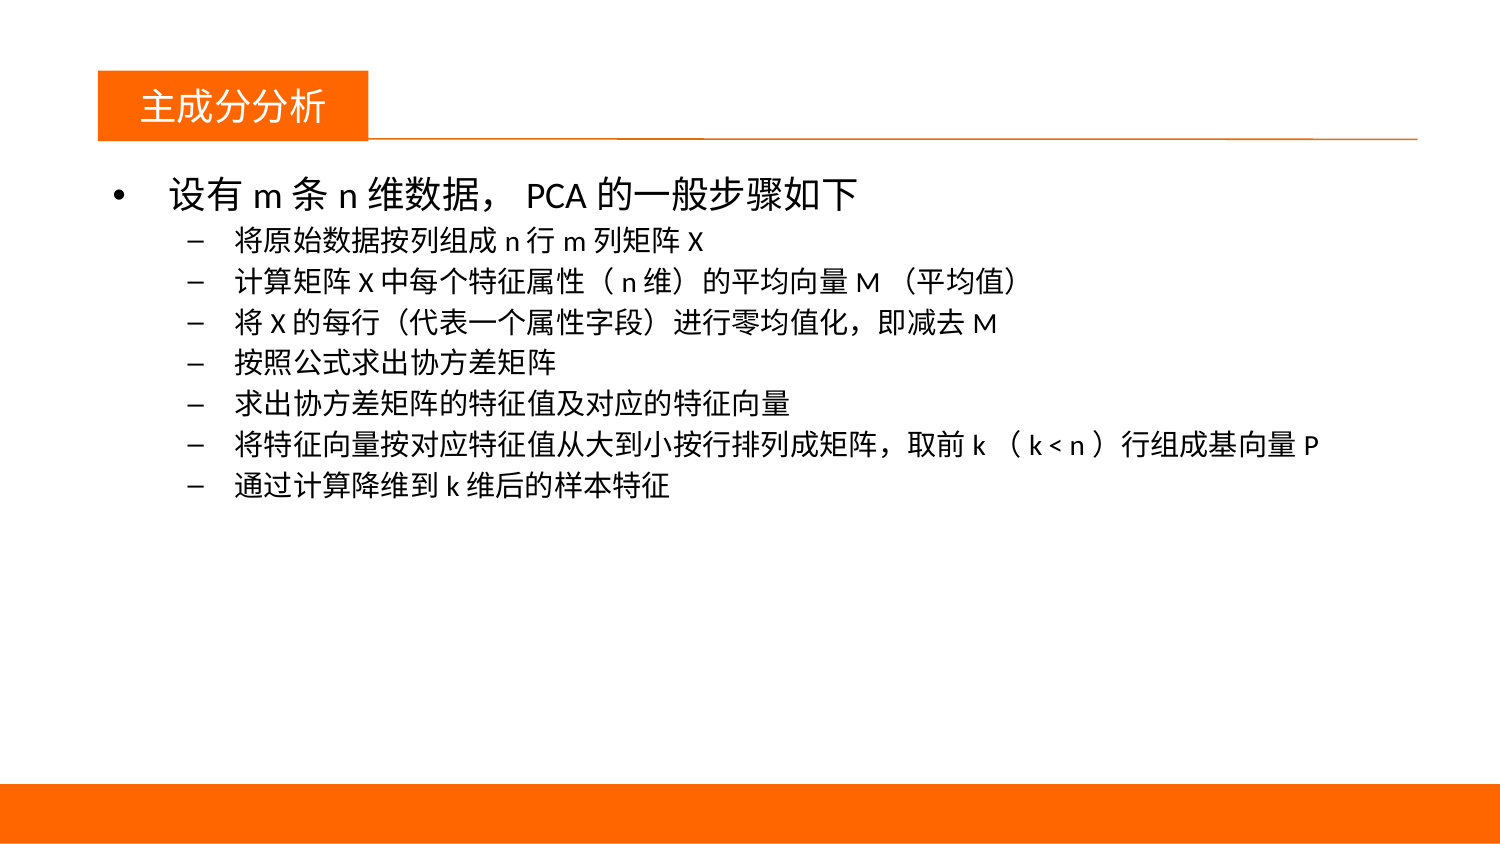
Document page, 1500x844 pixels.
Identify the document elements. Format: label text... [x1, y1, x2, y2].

text_box 主成分分析 [96, 68, 370, 143]
text_box [0, 782, 1500, 844]
text_box [99, 70, 130, 147]
